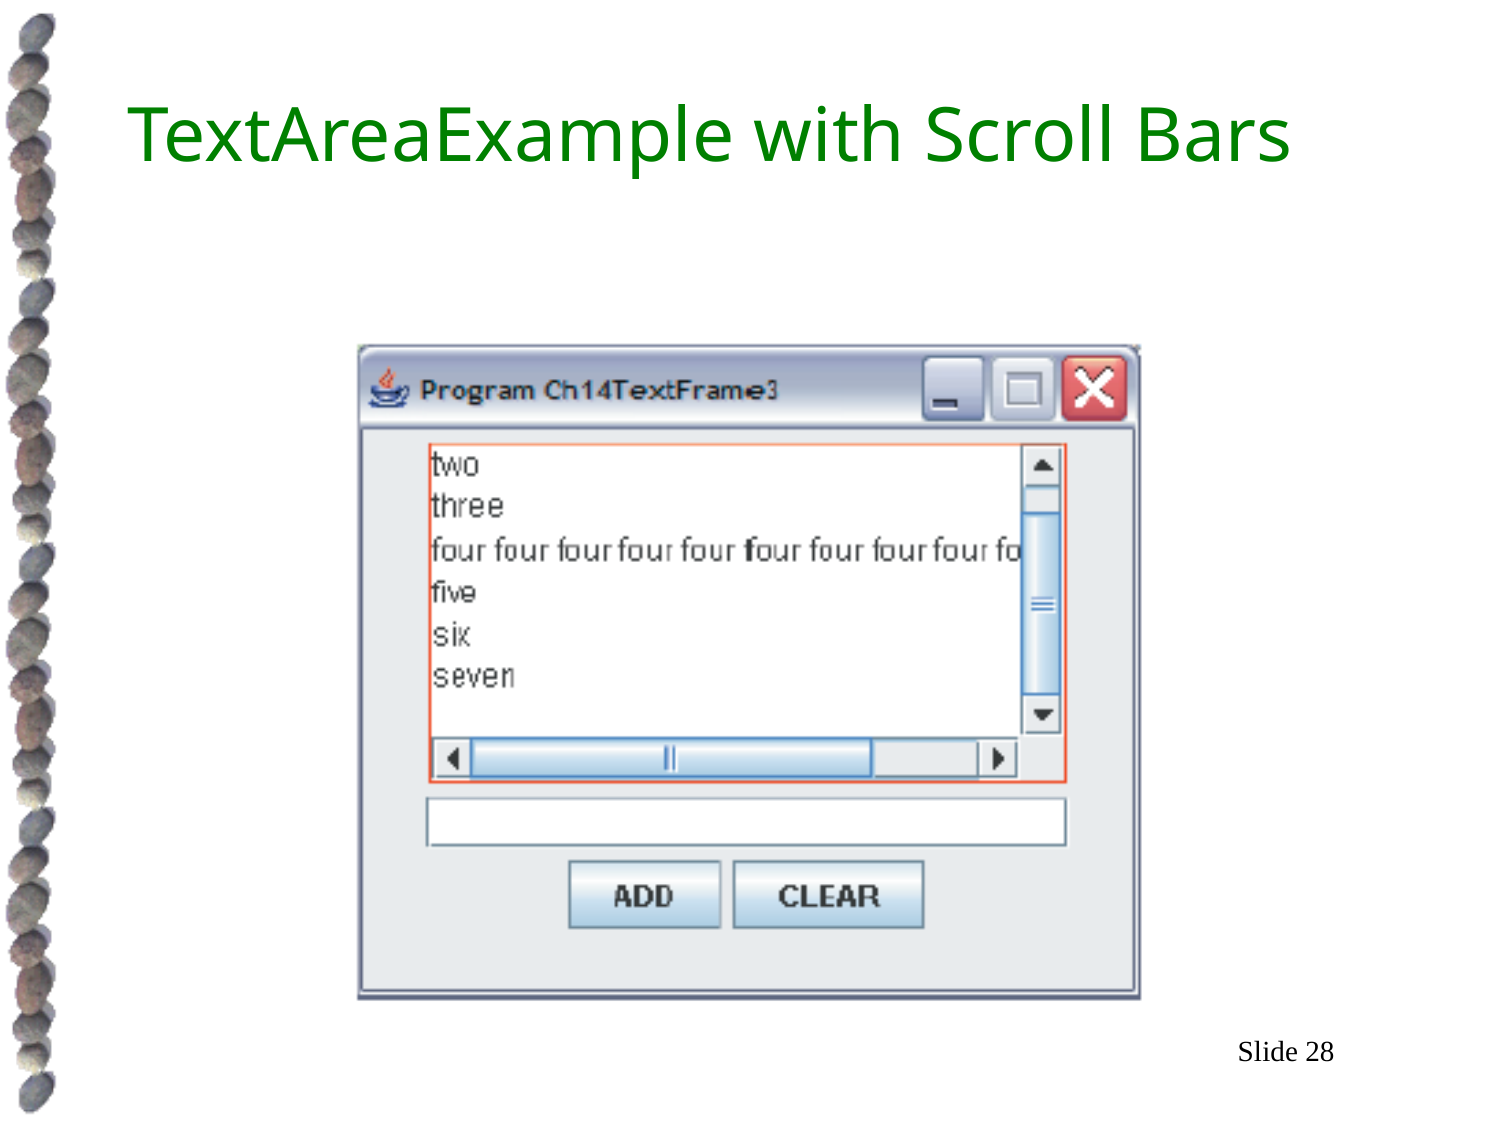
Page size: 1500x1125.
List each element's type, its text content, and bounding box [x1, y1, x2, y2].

picture [0, 0, 65, 1125]
slide_number Slide 28 [1037, 1024, 1351, 1101]
title TextAreaExample with Scroll Bars [112, 75, 1388, 188]
picture [349, 337, 1151, 1012]
